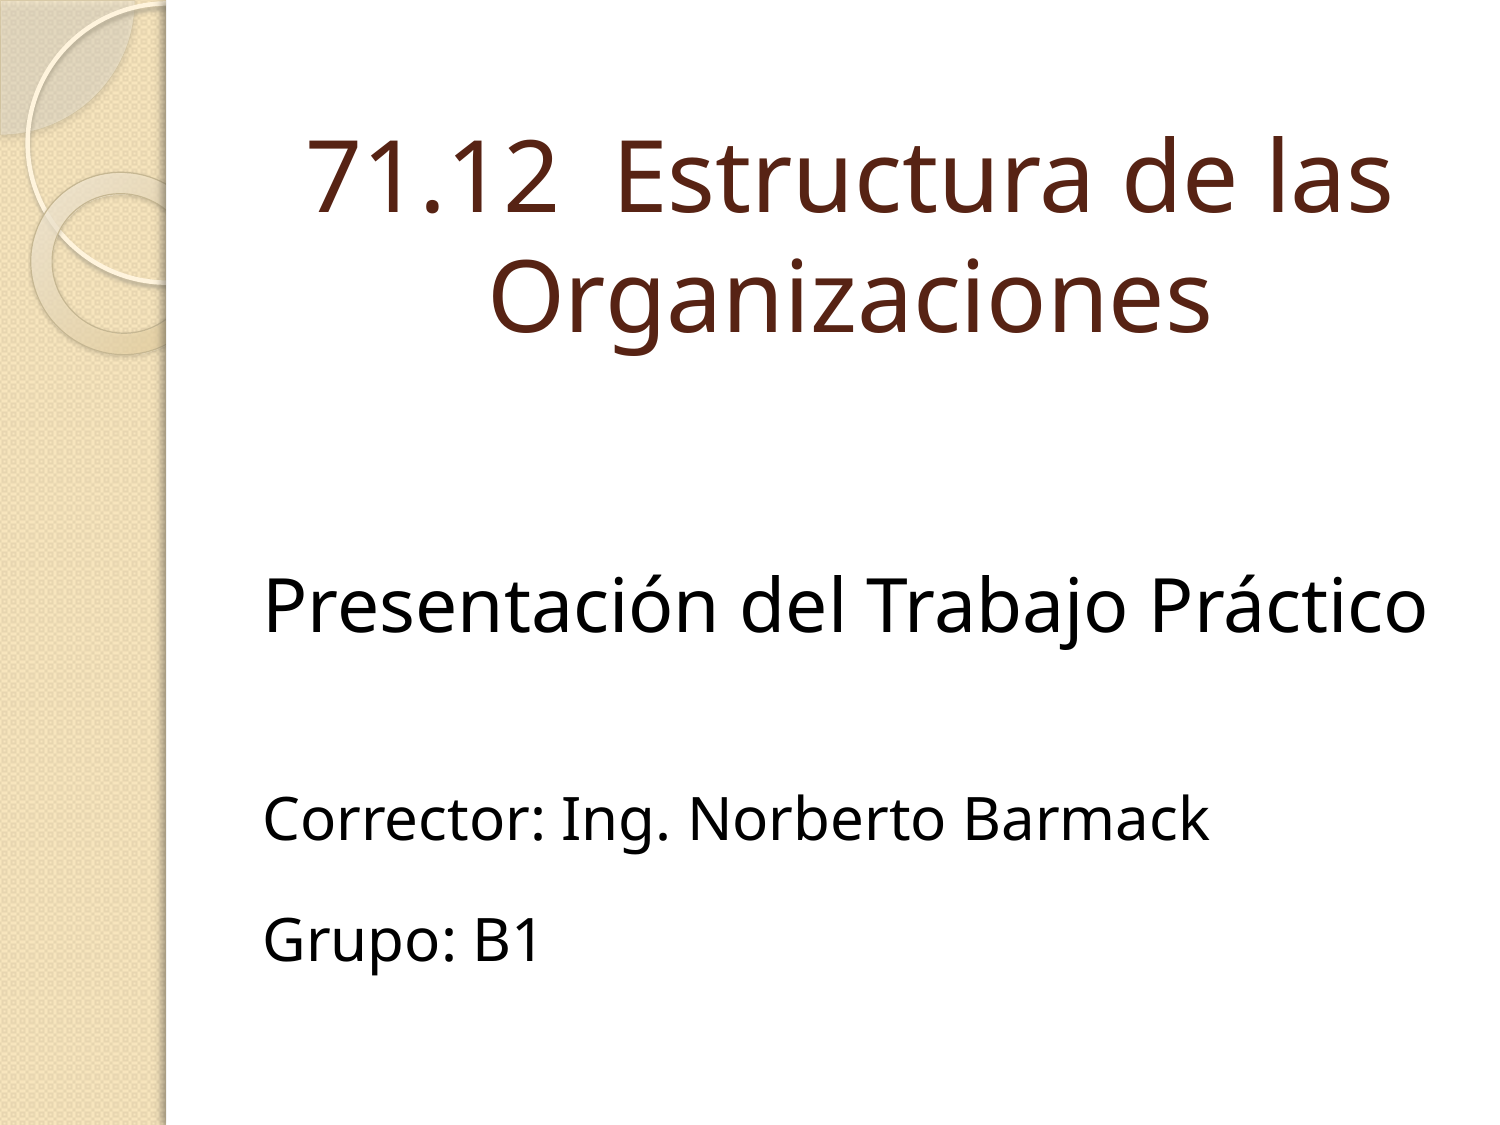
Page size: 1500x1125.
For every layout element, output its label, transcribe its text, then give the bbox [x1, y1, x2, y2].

list Presentación del Trabajo Práctico Corrector: Ing. Norberto Barmack Grupo: B1 [235, 550, 1466, 1025]
title 71.12 Estructura de las Organizaciones [235, 45, 1466, 421]
